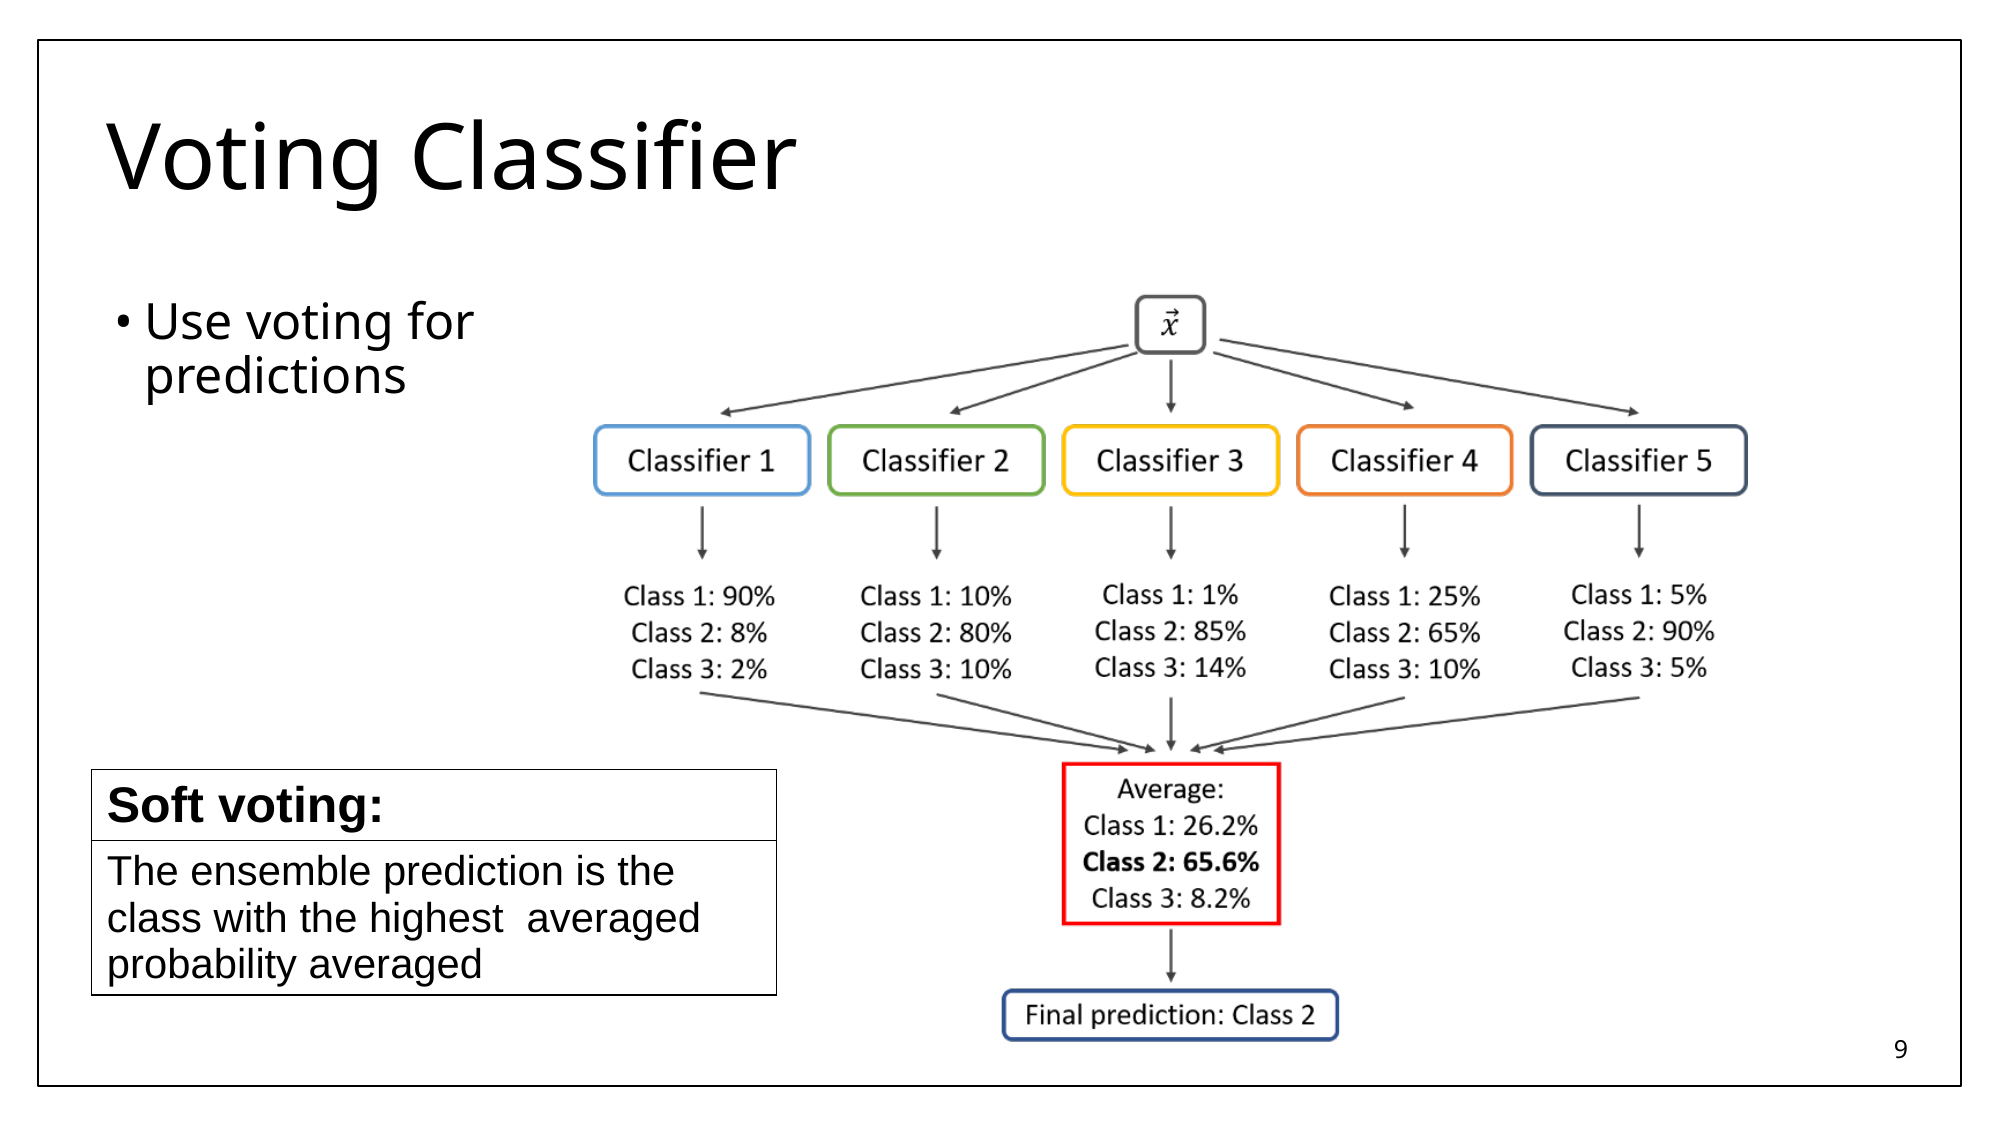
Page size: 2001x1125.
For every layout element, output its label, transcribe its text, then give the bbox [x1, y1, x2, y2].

table_cell The ensemble prediction is the class with the highest averaged probability averaged [92, 841, 588, 994]
title Voting Classifier [91, 48, 1924, 271]
table_header Soft voting: [92, 770, 588, 840]
text_box Use voting for predictions [91, 288, 591, 404]
slide_number ‹#› [1643, 1020, 1924, 1081]
picture [593, 287, 1748, 1052]
